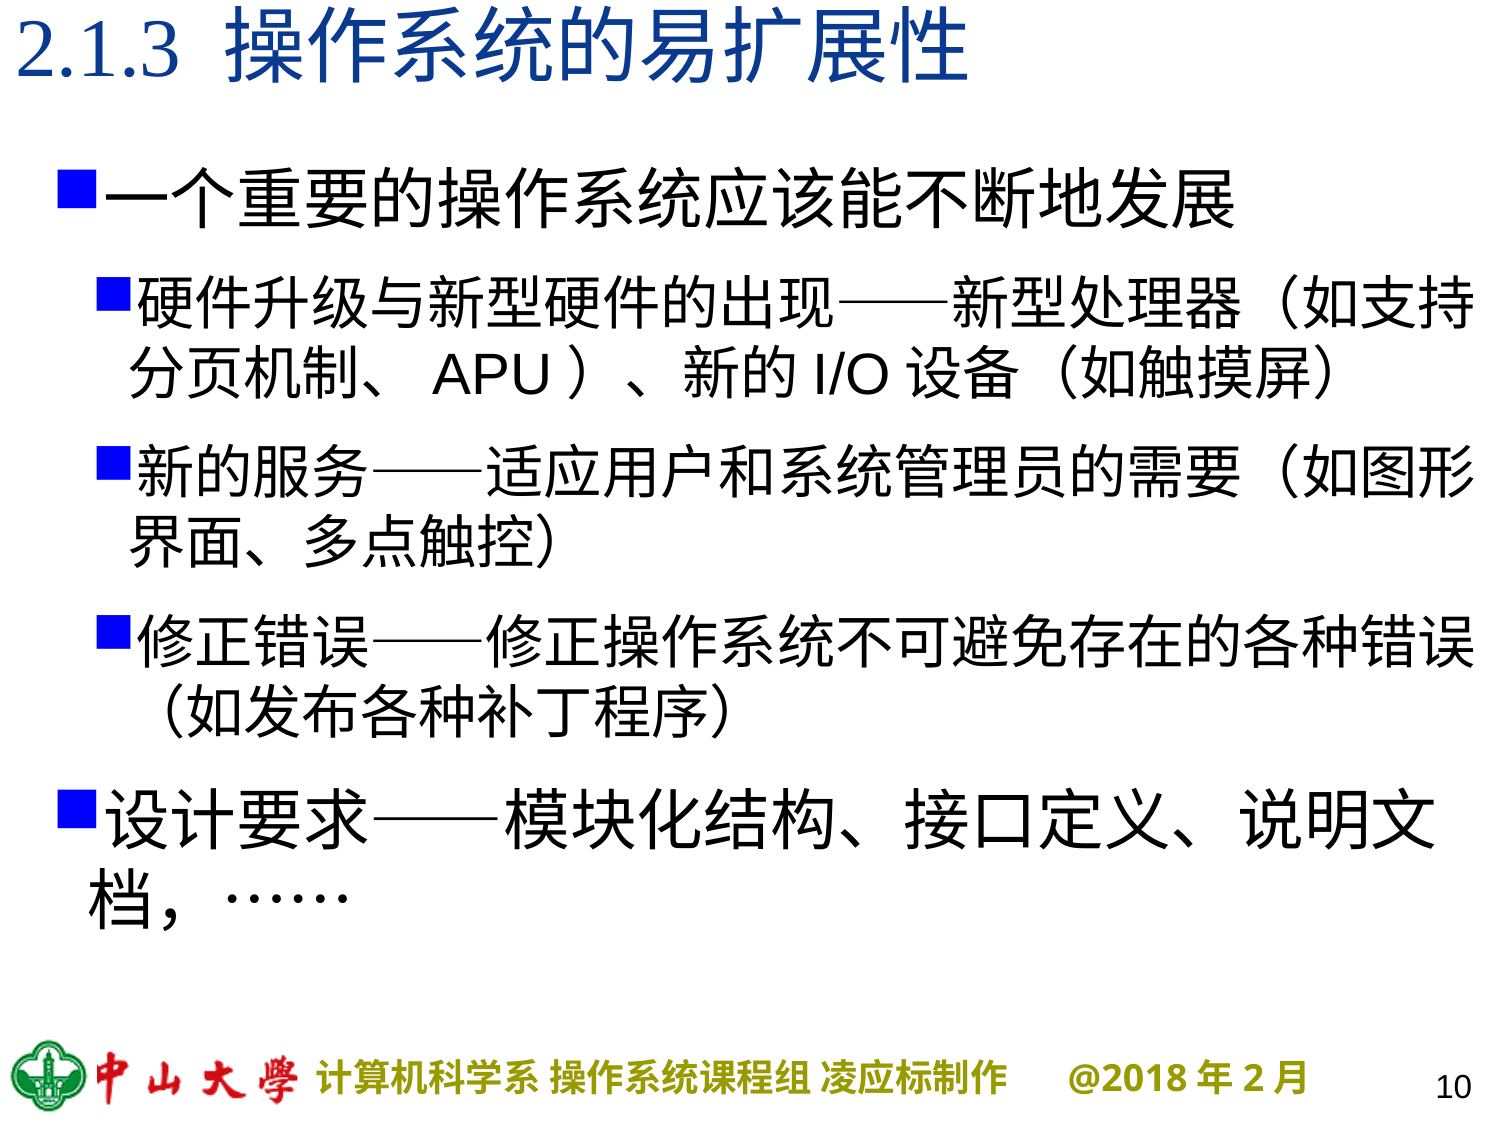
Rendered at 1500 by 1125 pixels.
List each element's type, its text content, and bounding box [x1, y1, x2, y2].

picture [0, 1037, 307, 1121]
slide_number 10 [1249, 1037, 1488, 1113]
title 2.1.3 操作系统的易扩展性 [0, 0, 1500, 100]
text_box 一个重要的操作系统应该能不断地发展 硬件升级与新型硬件的出现——新型处理器（如支持分页机制、APU）、新的I/O设备（如触摸屏） 新的服务——适应用户和系统管理员的需要（如图形界面、多点触控） 修正错误——修正操作系统不可避免存在的各种错误（如发布各种补丁程序） 设计要求——模块化结构、接口定义、说明文档，…… [37, 149, 1500, 946]
